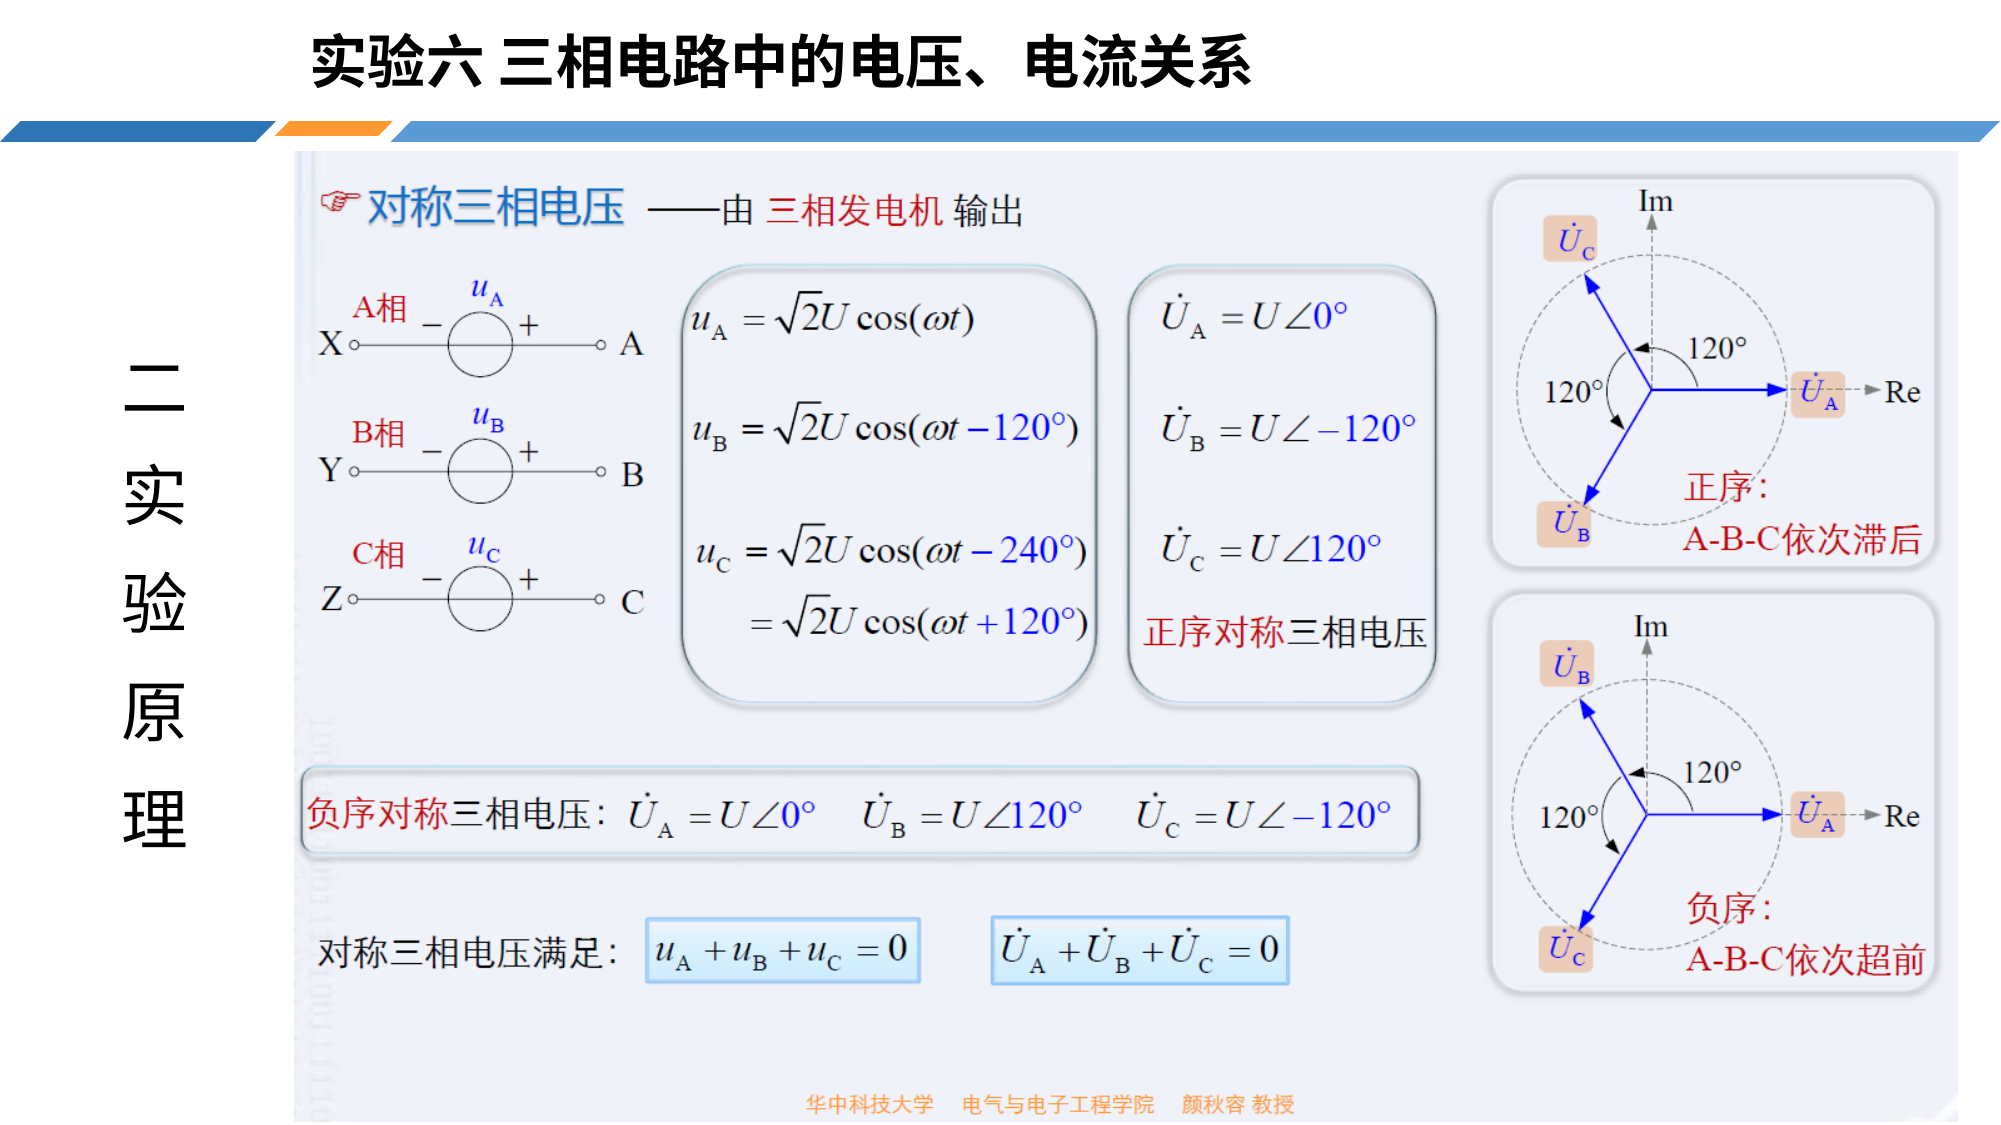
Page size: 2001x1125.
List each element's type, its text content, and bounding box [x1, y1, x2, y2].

picture [294, 151, 1958, 1122]
title 实验六 三相电路中的电压、电流关系 [294, 5, 1307, 124]
text_box 二实验原理 [106, 310, 195, 865]
